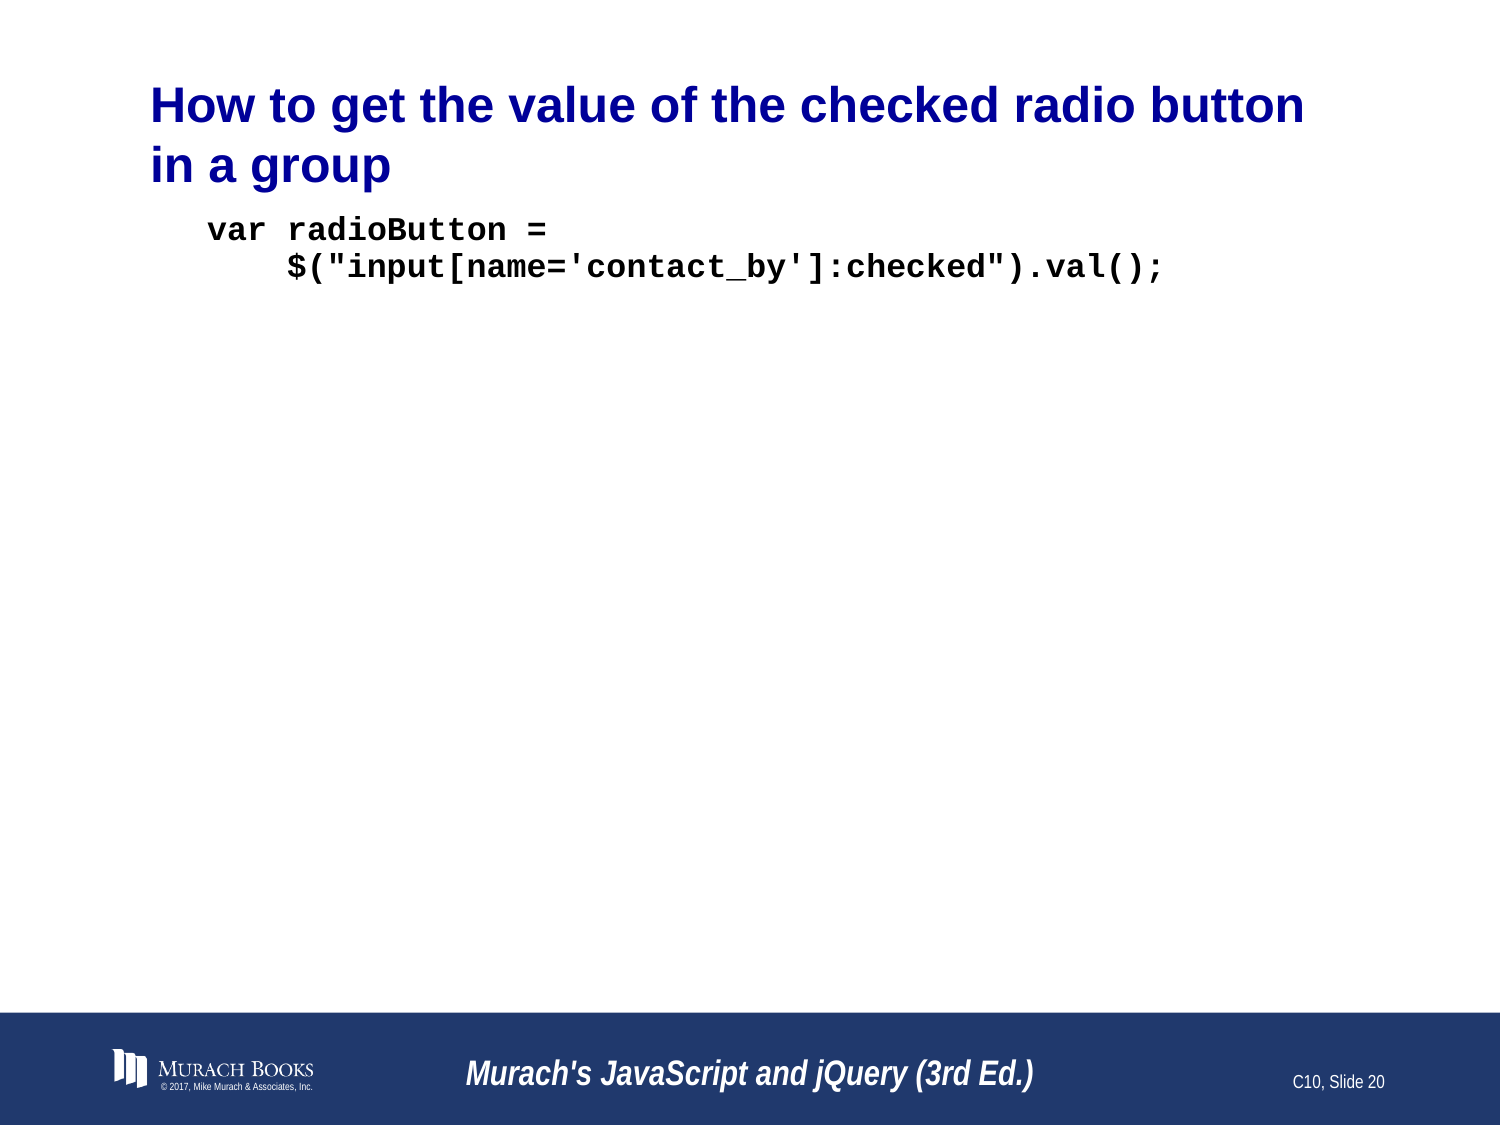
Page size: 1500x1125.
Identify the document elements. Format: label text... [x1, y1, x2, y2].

footer © 2017, Mike Murach & Associates, Inc. [12, 1025, 463, 1100]
slide_number C10, Slide 20 [1087, 1025, 1400, 1100]
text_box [149, 212, 1350, 327]
slide_number Murach's JavaScript and jQuery (3rd Ed.) [463, 1025, 1050, 1100]
title How to get the value of the checked radio button in a group [150, 72, 1350, 194]
